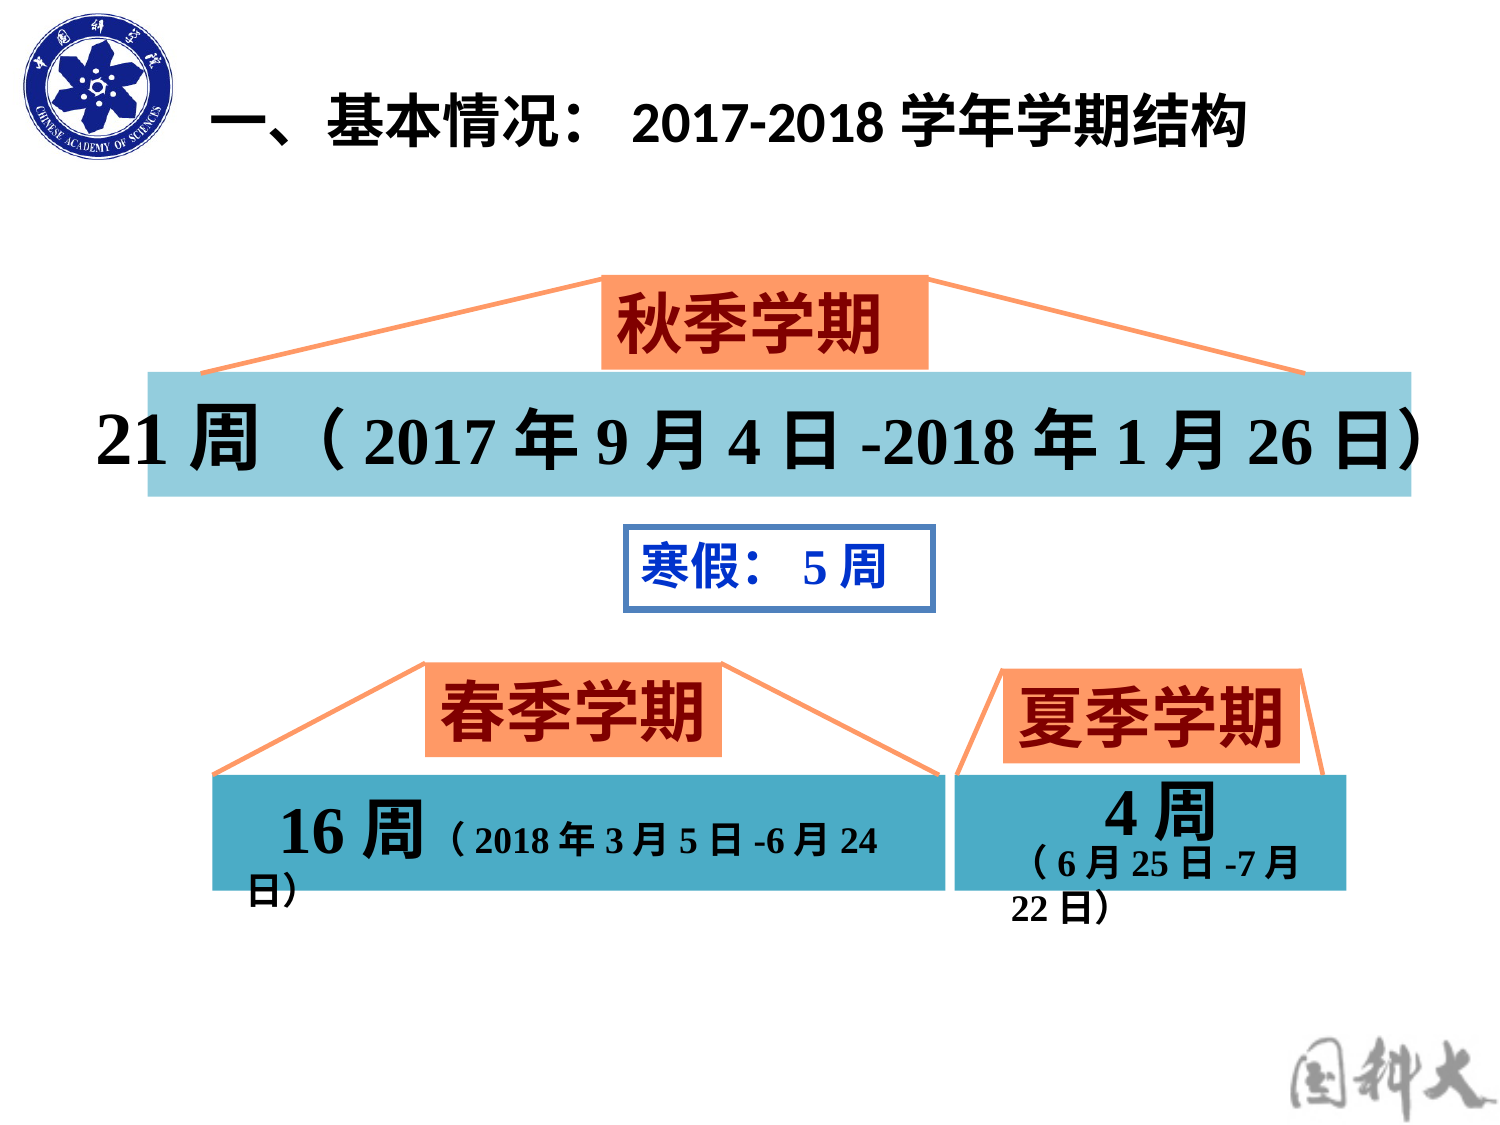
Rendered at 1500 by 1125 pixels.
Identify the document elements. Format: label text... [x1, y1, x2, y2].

text_box [1305, 774, 1347, 831]
text_box 寒假：5周 [626, 527, 934, 610]
text_box 21周 （2017年9月4日-2018年1月26日） [147, 371, 1412, 497]
text_box [212, 774, 1089, 891]
text_box 4周 [1089, 761, 1305, 831]
picture [1287, 1034, 1500, 1125]
text_box （6月25日-7月22日） [996, 831, 1358, 937]
text_box 秋季学期 [601, 274, 929, 370]
text_box 夏季学期 [1003, 668, 1300, 764]
text_box 16周（2018年3月5日-6月24日） [230, 779, 927, 920]
text_box 春季学期 [425, 662, 722, 758]
picture [0, 0, 196, 170]
title 一、基本情况：2017-2018学年学期结构 [200, 74, 1500, 165]
